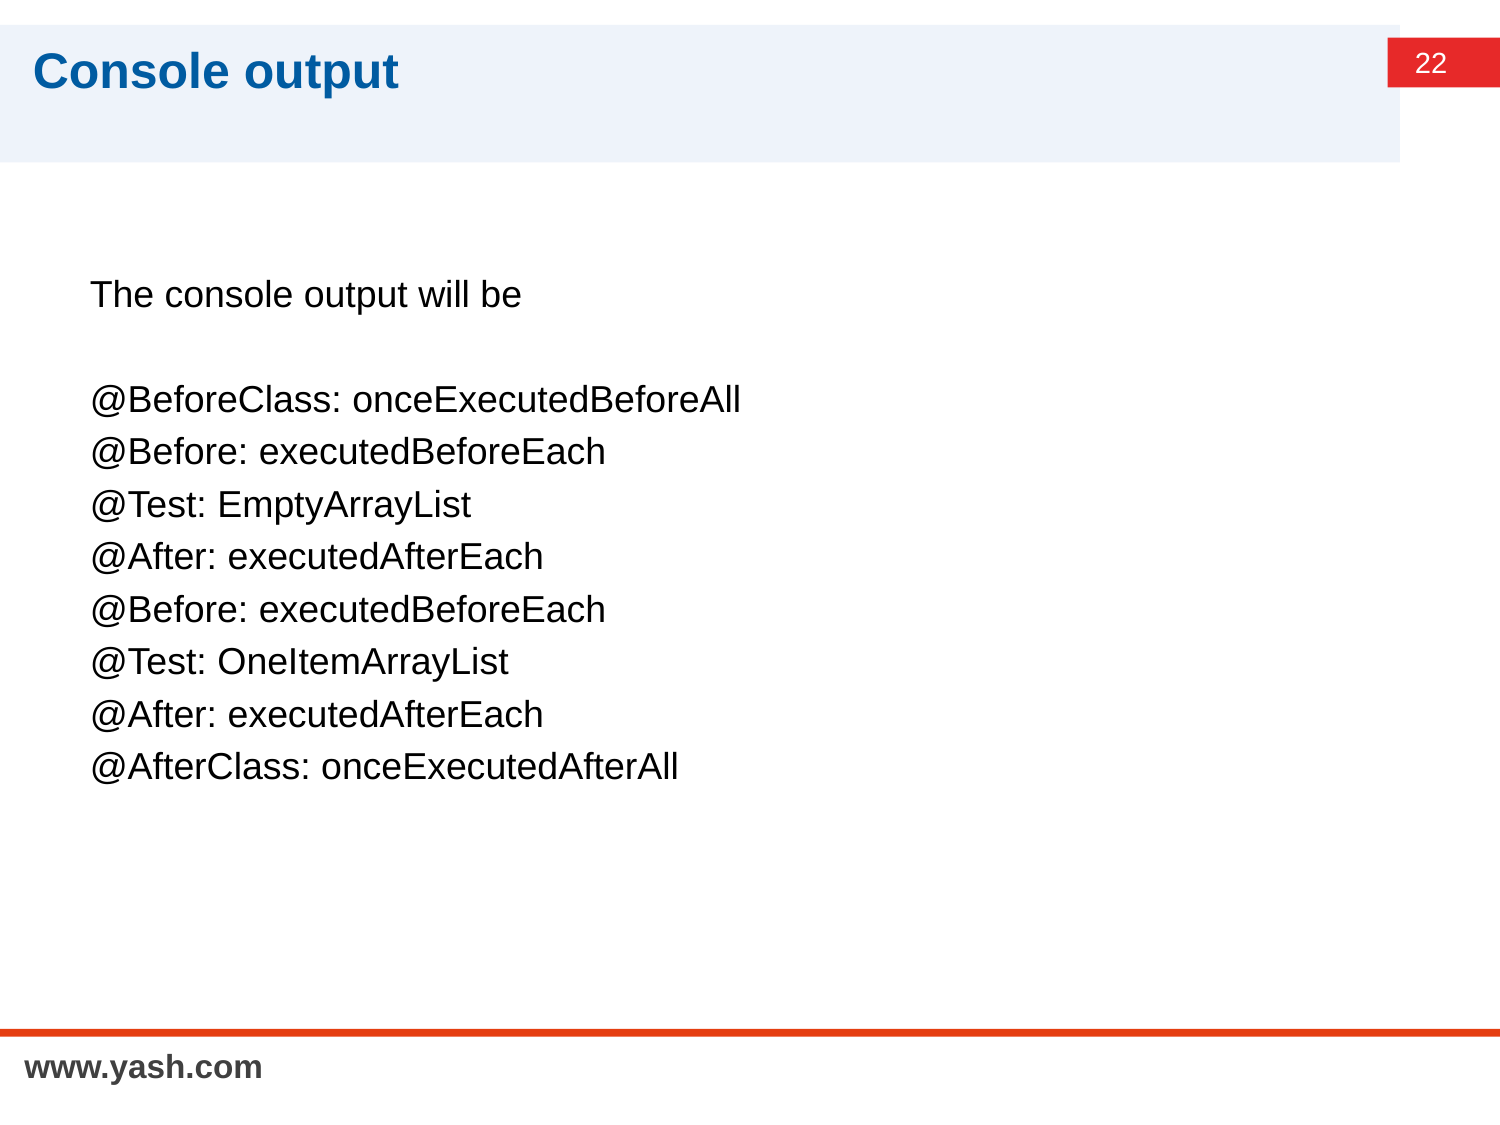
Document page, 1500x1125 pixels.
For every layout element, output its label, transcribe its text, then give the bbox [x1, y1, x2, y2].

title Console output [0, 24, 1425, 113]
list The console output will be @BeforeClass: onceExecutedBeforeAll @Before: executedBeforeEach @Test: EmptyArrayList @After: executedAfterEach @Before: executedBeforeEach @Test: OneItemArrayList @After: executedAfterEach @AfterClass: onceExecutedAfterAll [75, 262, 1425, 1005]
